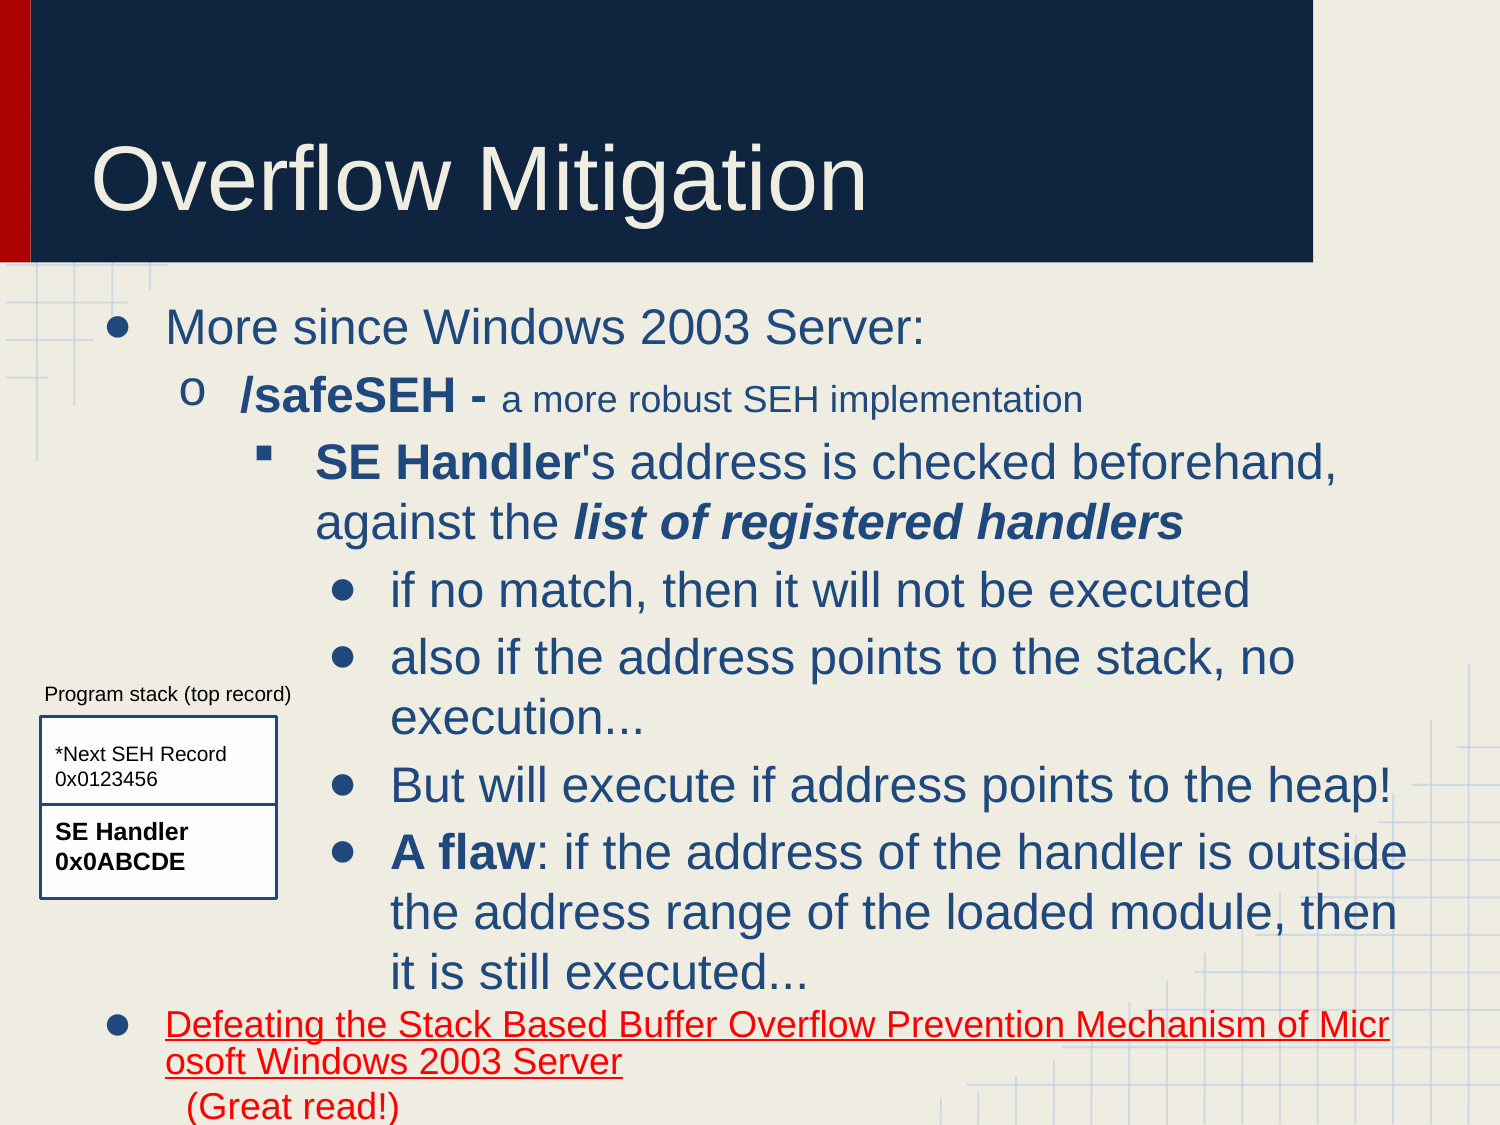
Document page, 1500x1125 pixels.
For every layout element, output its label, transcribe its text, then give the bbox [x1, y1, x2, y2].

list More since Windows 2003 Server: /safeSEH - a more robust SEH implementation SE Handler's address is checked beforehand, against the list of registered handlers if no match, then it will not be executed also if the address points to the stack, no execution... But will execute if address points to the heap! A flaw: if the address of the handler is outside the address range of the loaded module, then it is still executed... Defeating the Stack Based Buffer Overflow Prevention Mechanism of Microsoft Windows 2003 Server (Great read!) [75, 279, 1425, 1074]
title Overflow Mitigation [75, 22, 1276, 244]
text_box Program stack (top record) [29, 665, 324, 738]
text_box *Next SEH Record 0x0123456 SE Handler 0x0ABCDE [40, 738, 277, 804]
text_box *Next SEH Record 0x0123456 SE Handler 0x0ABCDE [40, 811, 277, 899]
